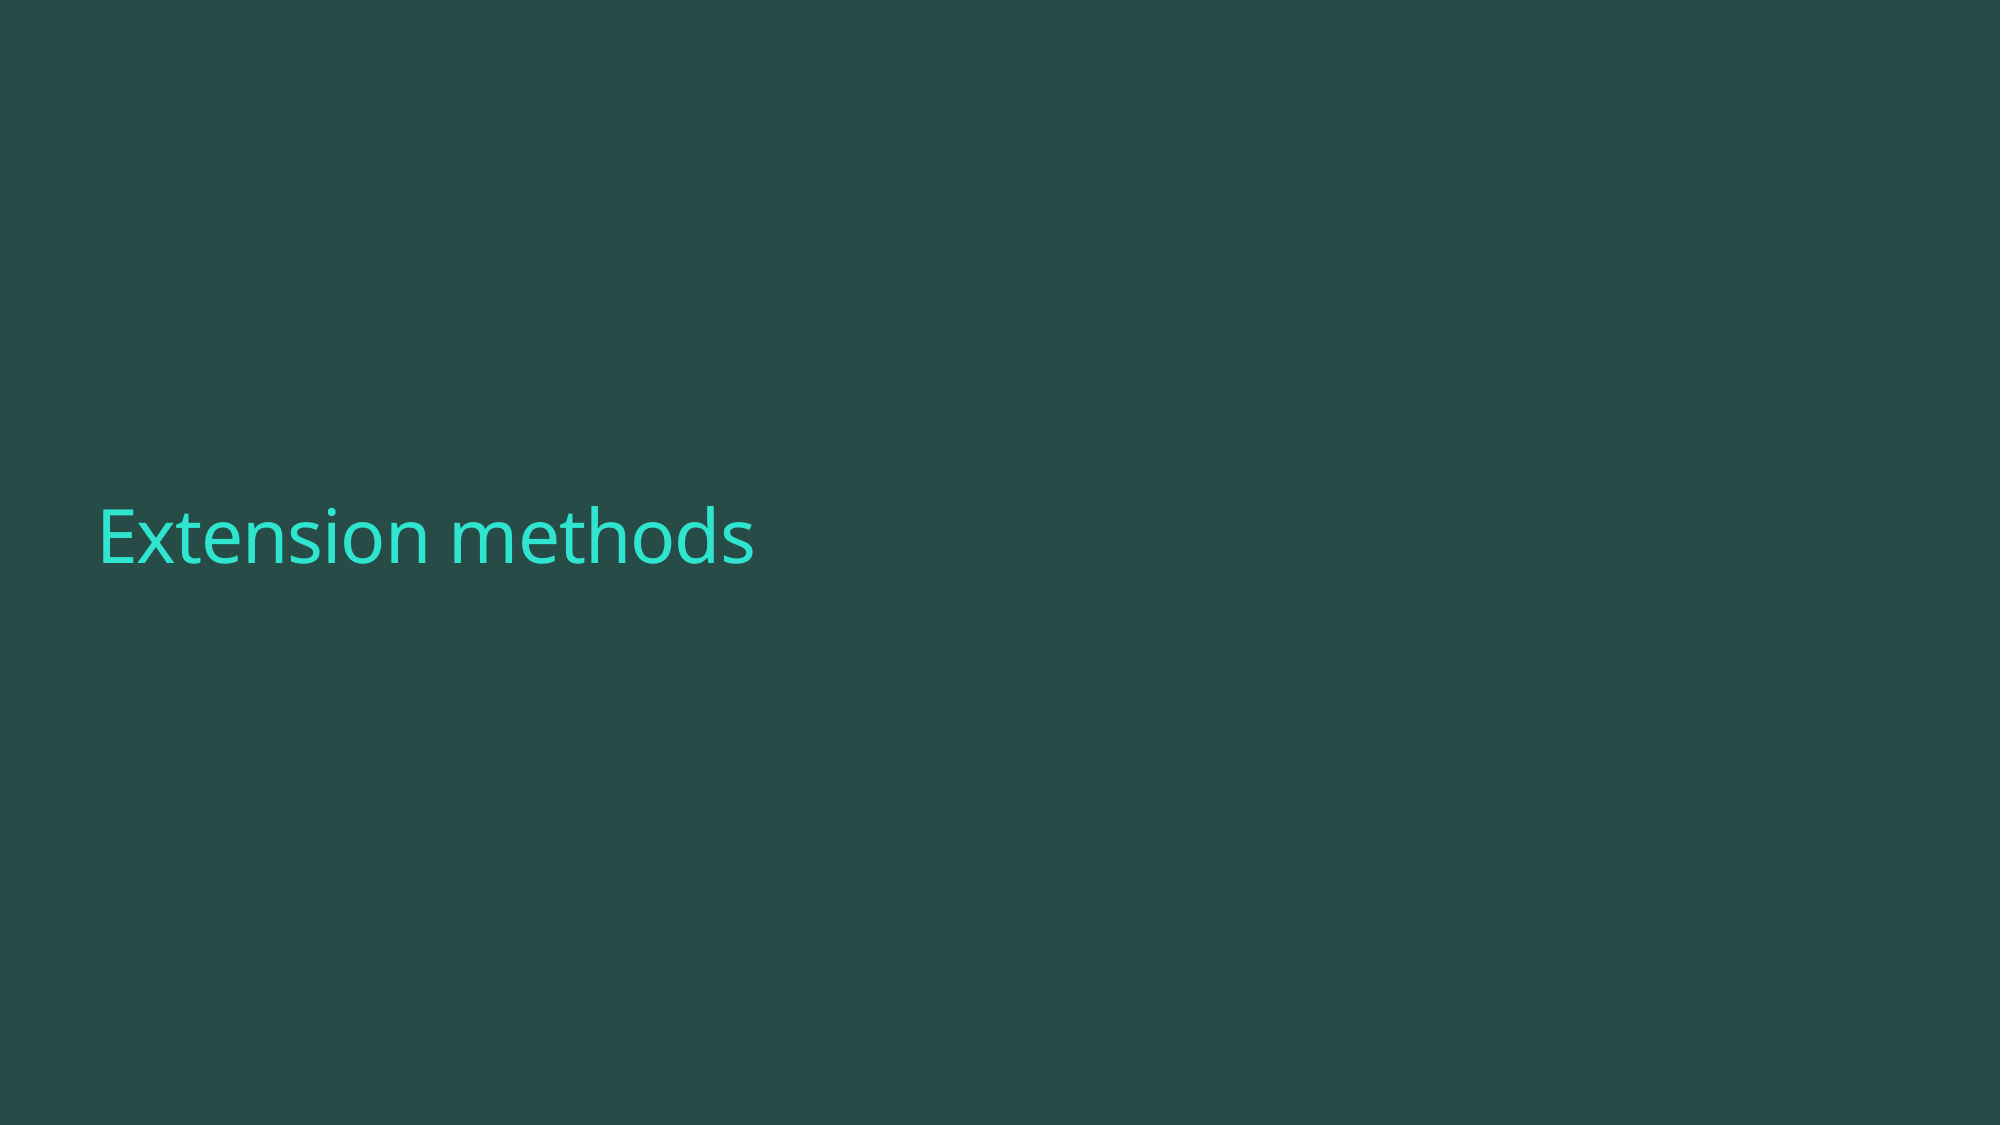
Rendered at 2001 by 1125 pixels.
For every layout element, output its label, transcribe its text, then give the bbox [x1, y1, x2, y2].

title Extension methods [96, 498, 1596, 580]
